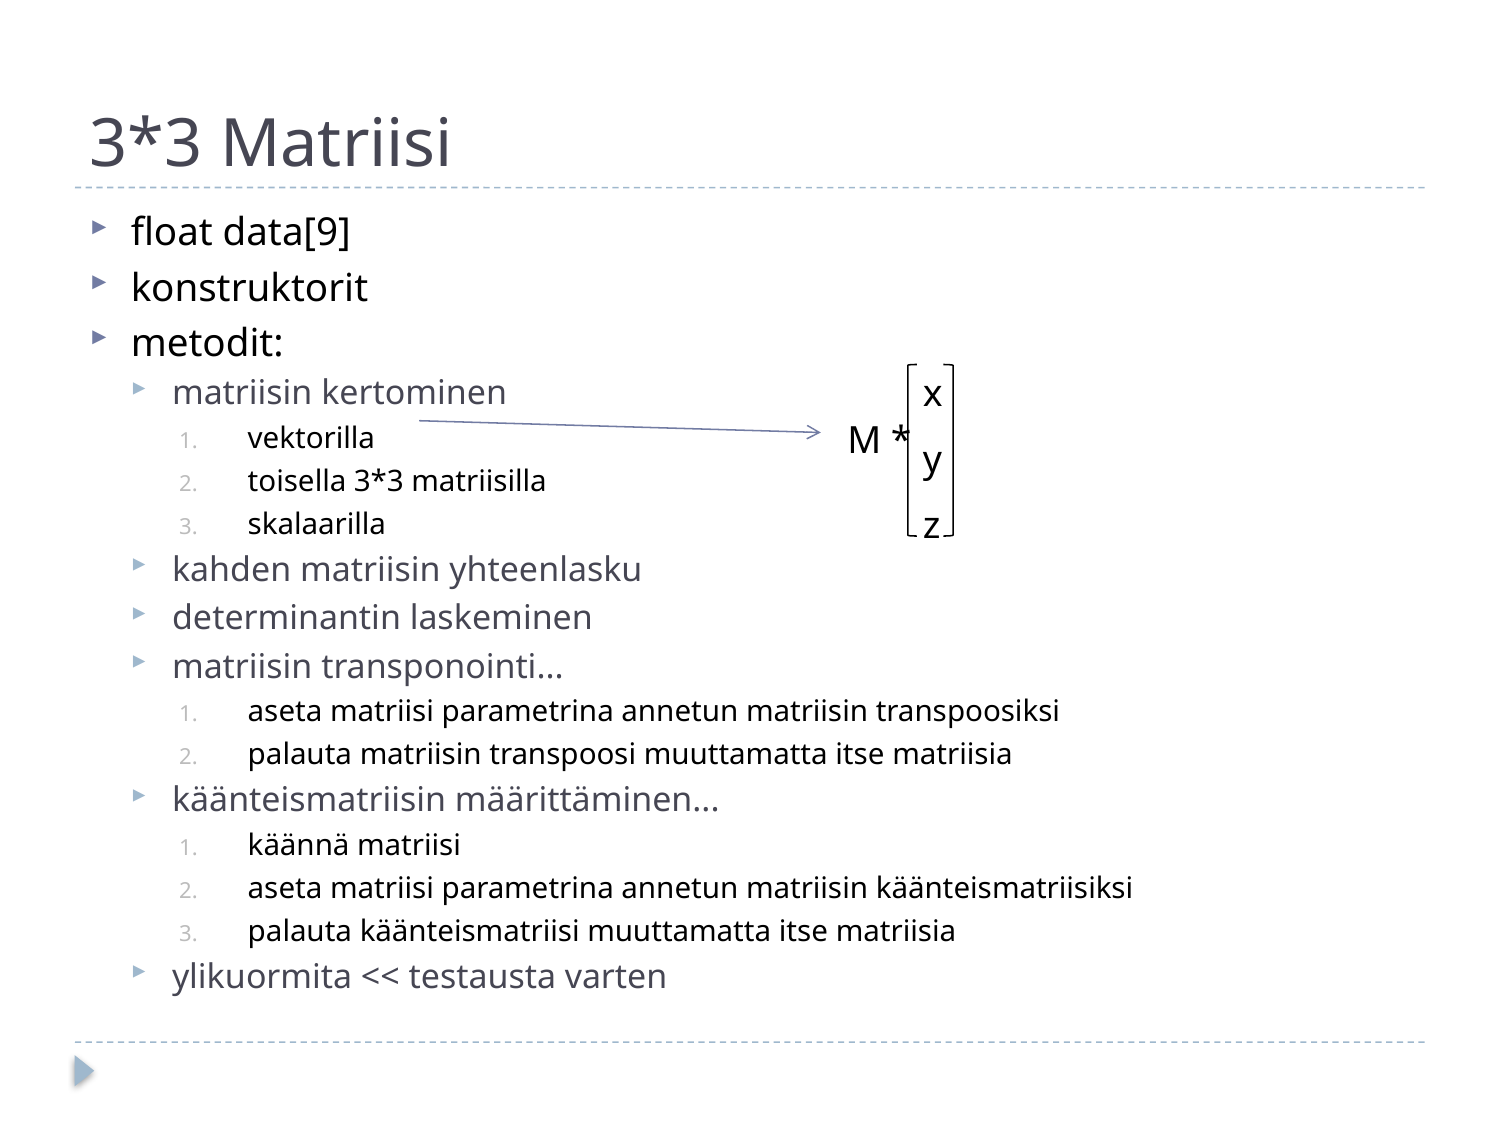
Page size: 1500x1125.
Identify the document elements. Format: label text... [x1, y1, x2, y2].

text_box [907, 363, 917, 408]
text_box [907, 469, 917, 537]
list float data[9] konstruktorit metodit: matriisin kertominen vektorilla toisella 3*3 matriisilla skalaarilla kahden matriisin yhteenlasku determinantin laskeminen matriisin transponointi... aseta matriisi parametrina annetun matriisin transpoosiksi palauta matriisin transpoosi muuttamatta itse matriisia käänteismatriisin määrittäminen... käännä matriisi aseta matriisi parametrina annetun matriisin käänteismatriisiksi palauta käänteismatriisi muuttamatta itse matriisia ylikuormita << testausta varten [75, 200, 1425, 1010]
text_box [943, 363, 954, 537]
table_cell z [908, 491, 955, 557]
title 3*3 Matriisi [75, 24, 1425, 188]
table_header x [908, 359, 955, 425]
table_cell y [917, 425, 943, 491]
text_box M * [832, 408, 928, 469]
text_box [418, 420, 822, 433]
